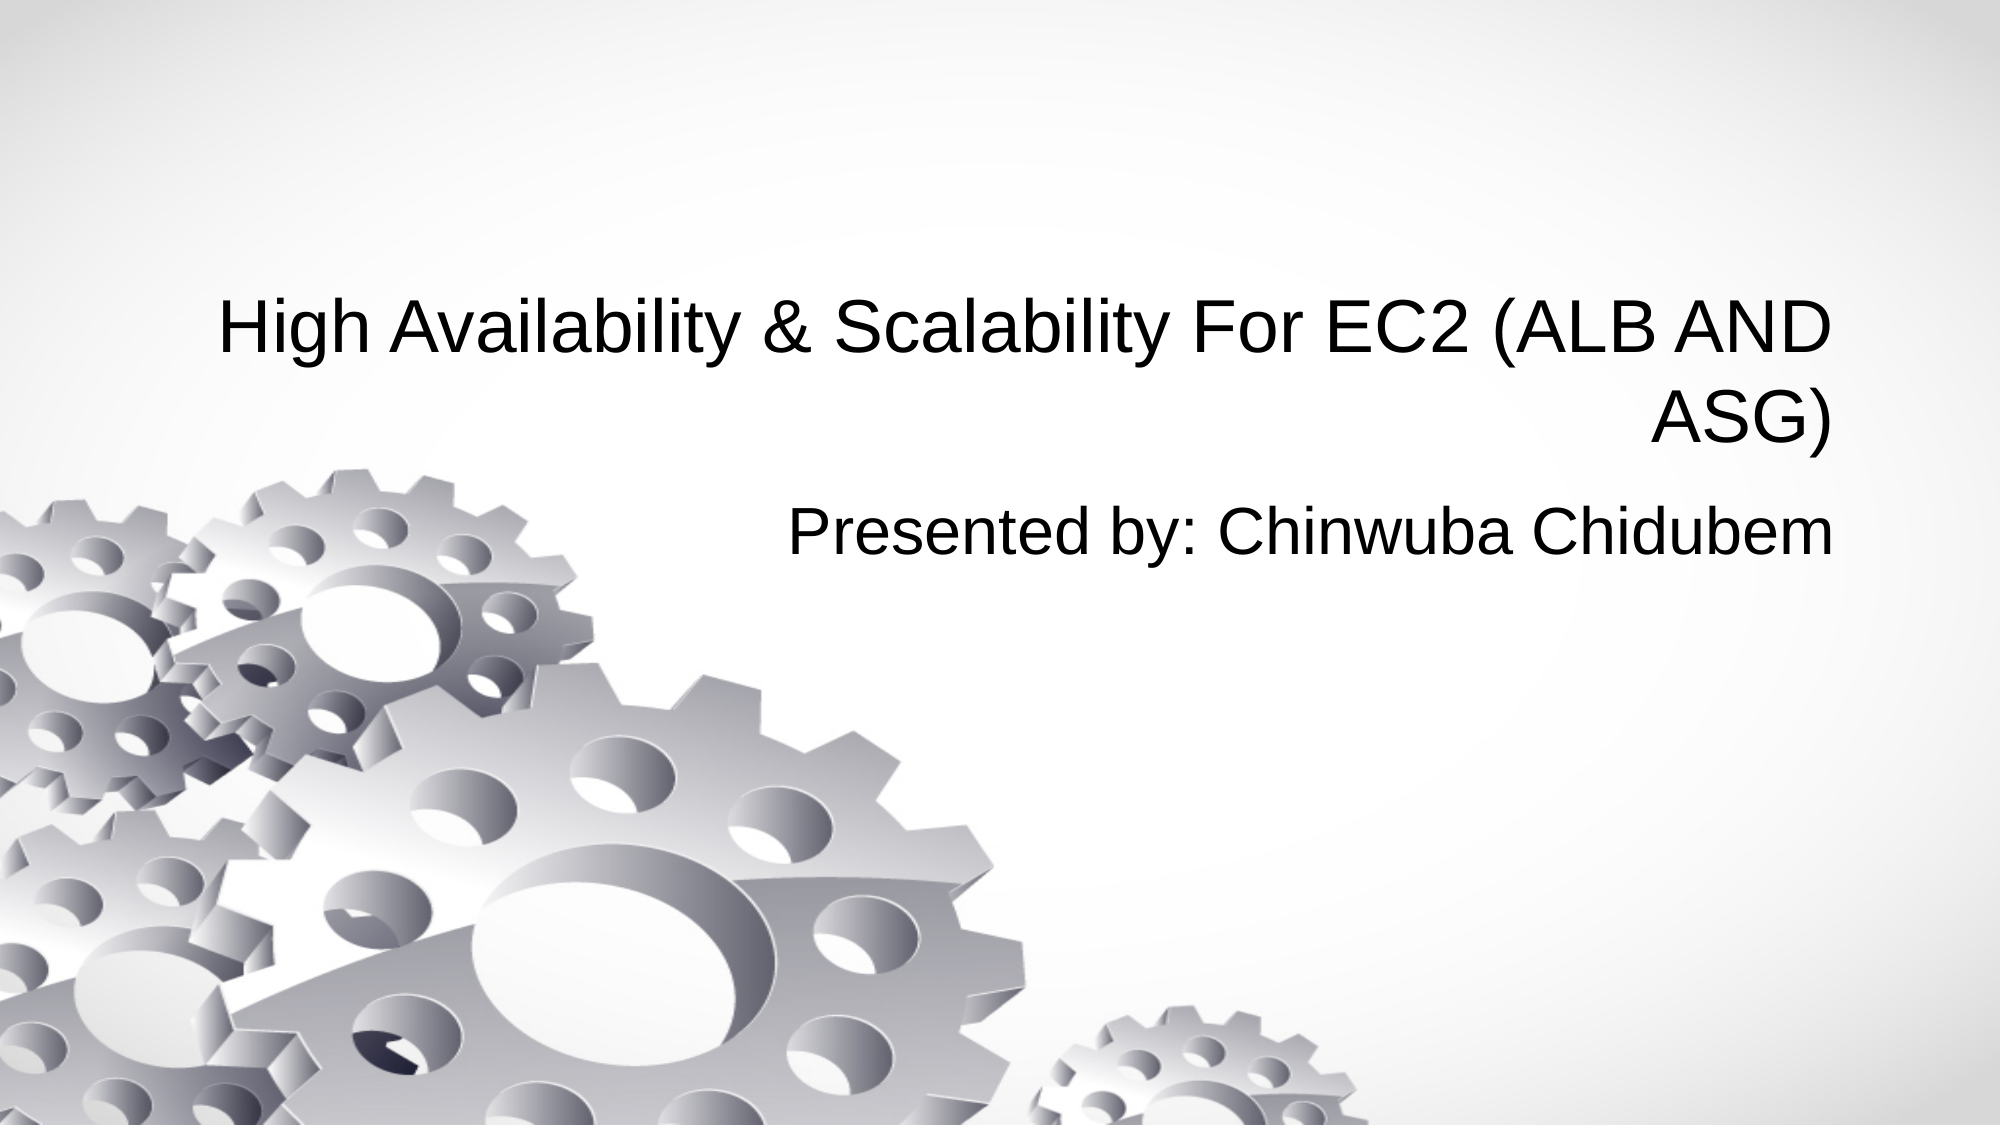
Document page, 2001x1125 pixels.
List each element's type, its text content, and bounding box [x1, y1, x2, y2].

subtitle Presented by: Chinwuba Chidubem [338, 479, 1851, 768]
picture [0, 0, 2000, 1125]
title High Availability & Scalability For EC2 (ALB AND ASG) [44, 278, 1850, 457]
